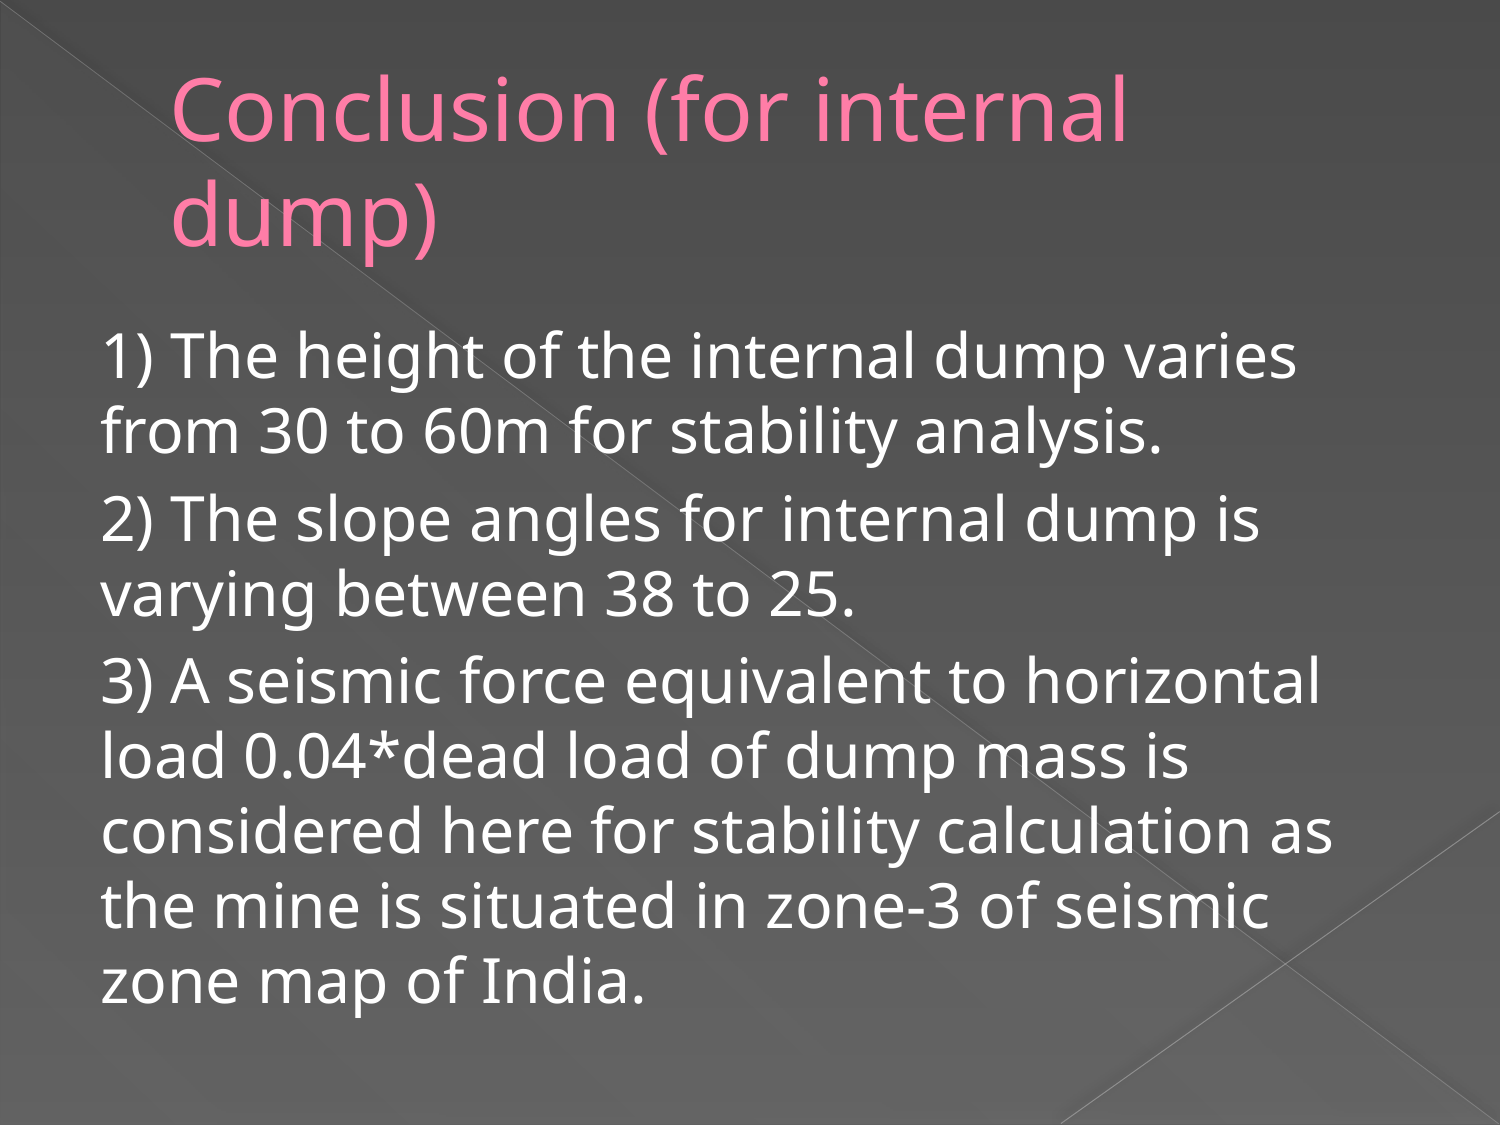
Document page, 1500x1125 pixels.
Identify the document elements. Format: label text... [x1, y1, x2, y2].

list 1) The height of the internal dump varies from 30 to 60m for stability analysis. 2) The slope angles for internal dump is varying between 38 to 25. 3) A seismic force equivalent to horizontal load 0.04*dead load of dump mass is considered here for stability calculation as the mine is situated in zone-3 of seismic zone map of India. [75, 308, 1425, 1059]
title Conclusion (for internal dump) [75, 43, 1425, 274]
